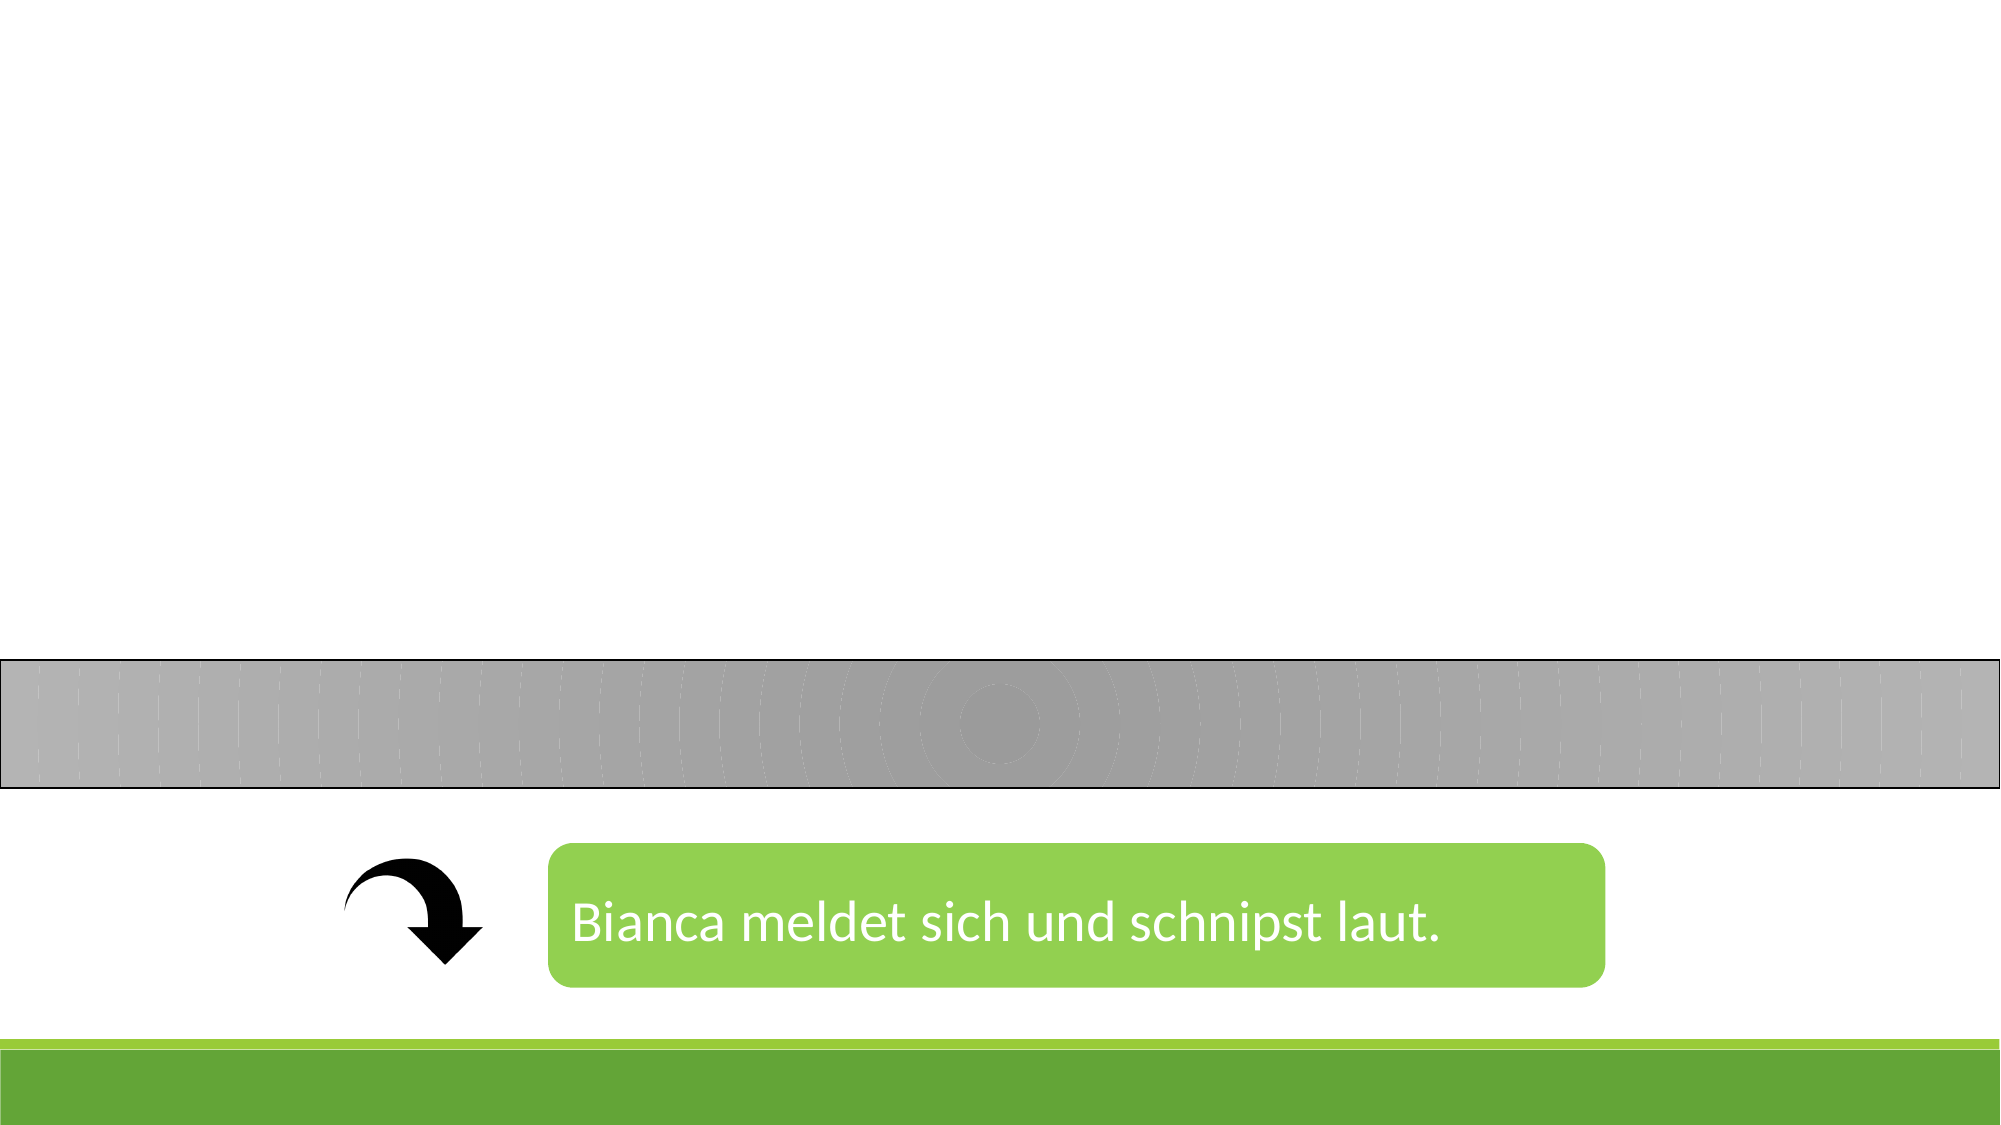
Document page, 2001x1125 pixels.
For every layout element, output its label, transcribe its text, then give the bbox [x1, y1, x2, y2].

text_box Bianca meldet sich und schnipst laut. [548, 843, 1606, 988]
text_box [0, 659, 2000, 789]
picture [337, 835, 489, 987]
